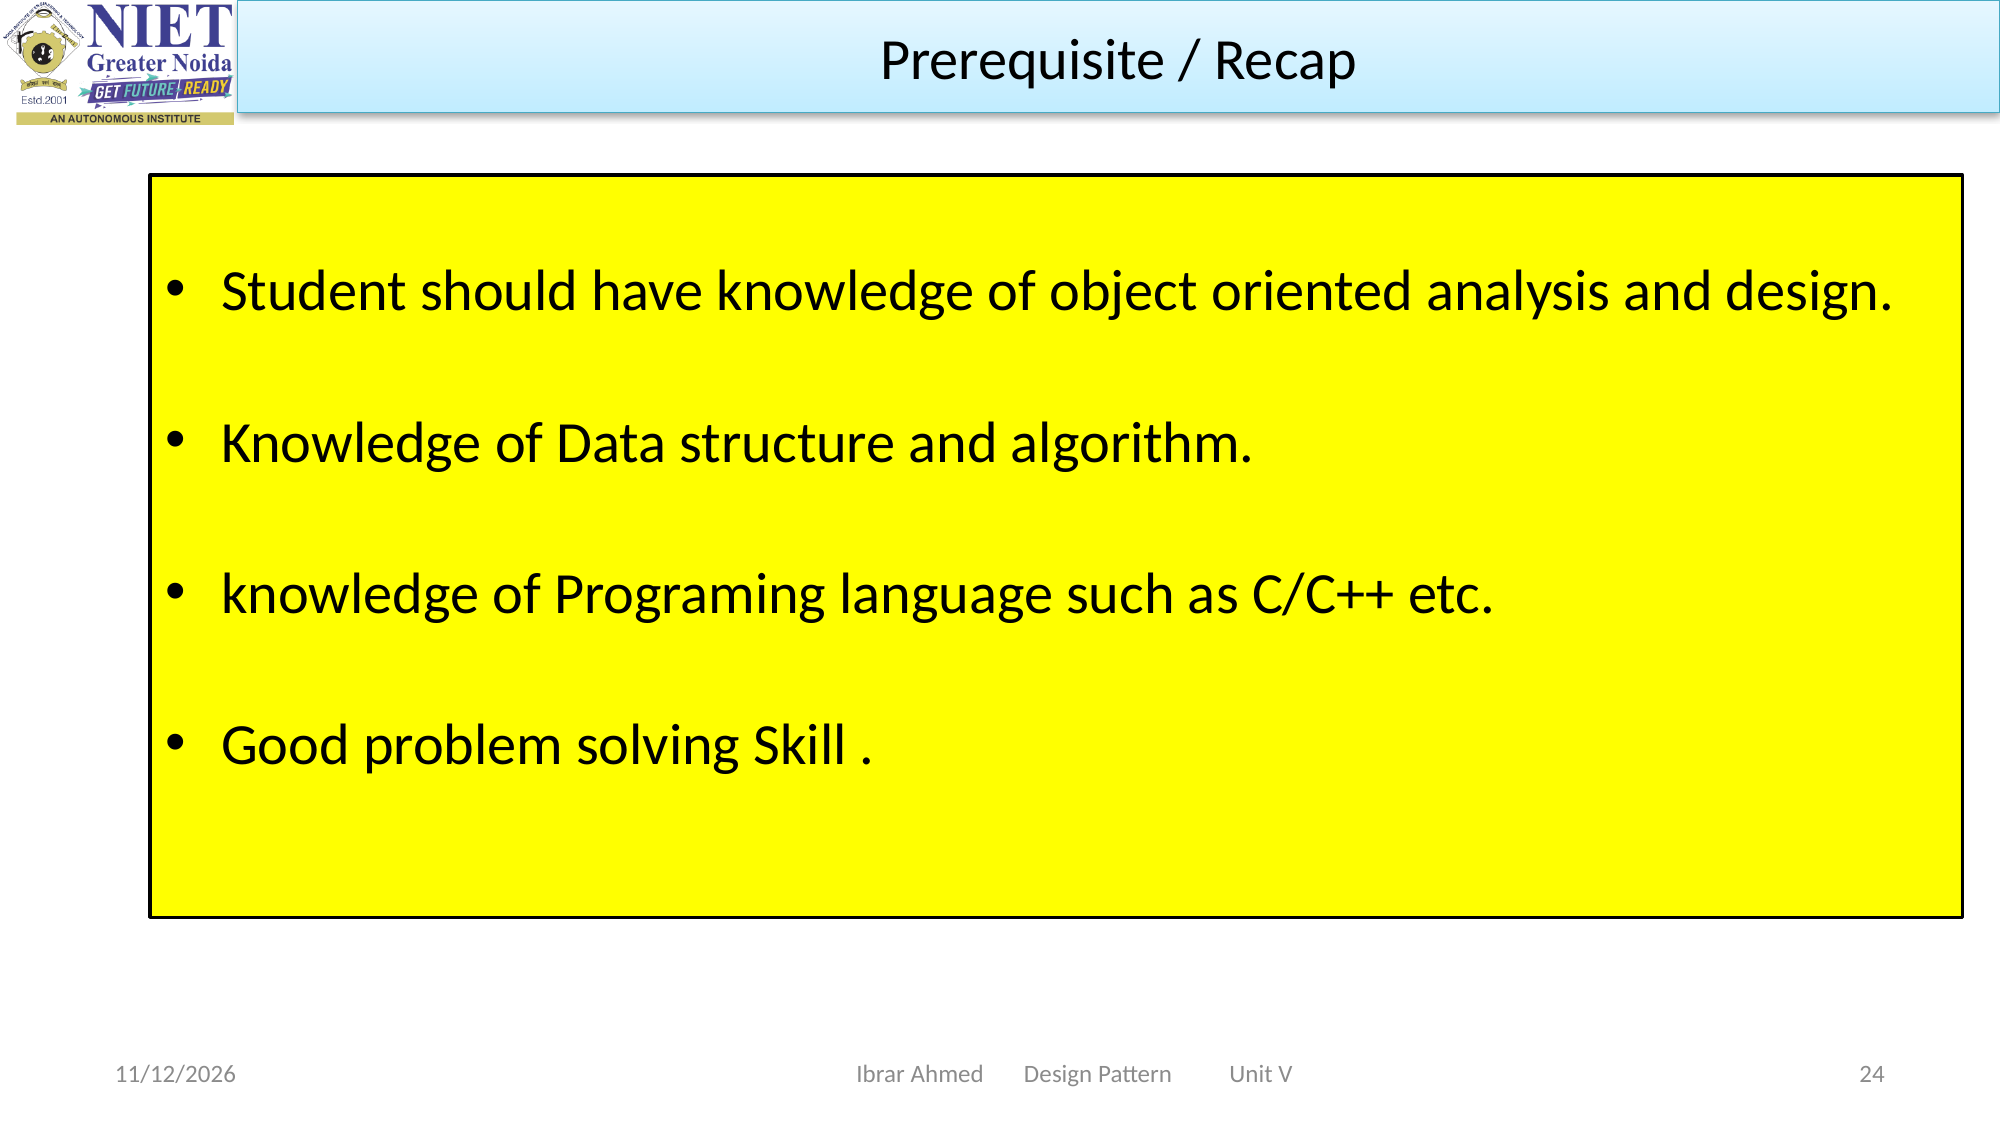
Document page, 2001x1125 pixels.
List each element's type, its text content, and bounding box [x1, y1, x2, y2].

list Student should have knowledge of object oriented analysis and design. Knowledge of Data structure and algorithm. knowledge of Programing language such as C/C++ etc. Good problem solving Skill . [150, 174, 1963, 918]
picture [3, 2, 234, 125]
slide_number 24 [1488, 1042, 1900, 1103]
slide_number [99, 1042, 567, 1103]
text_box Prerequisite / Recap [237, 0, 2000, 113]
footer Ibrar Ahmed Design Pattern Unit V [662, 1042, 1488, 1103]
